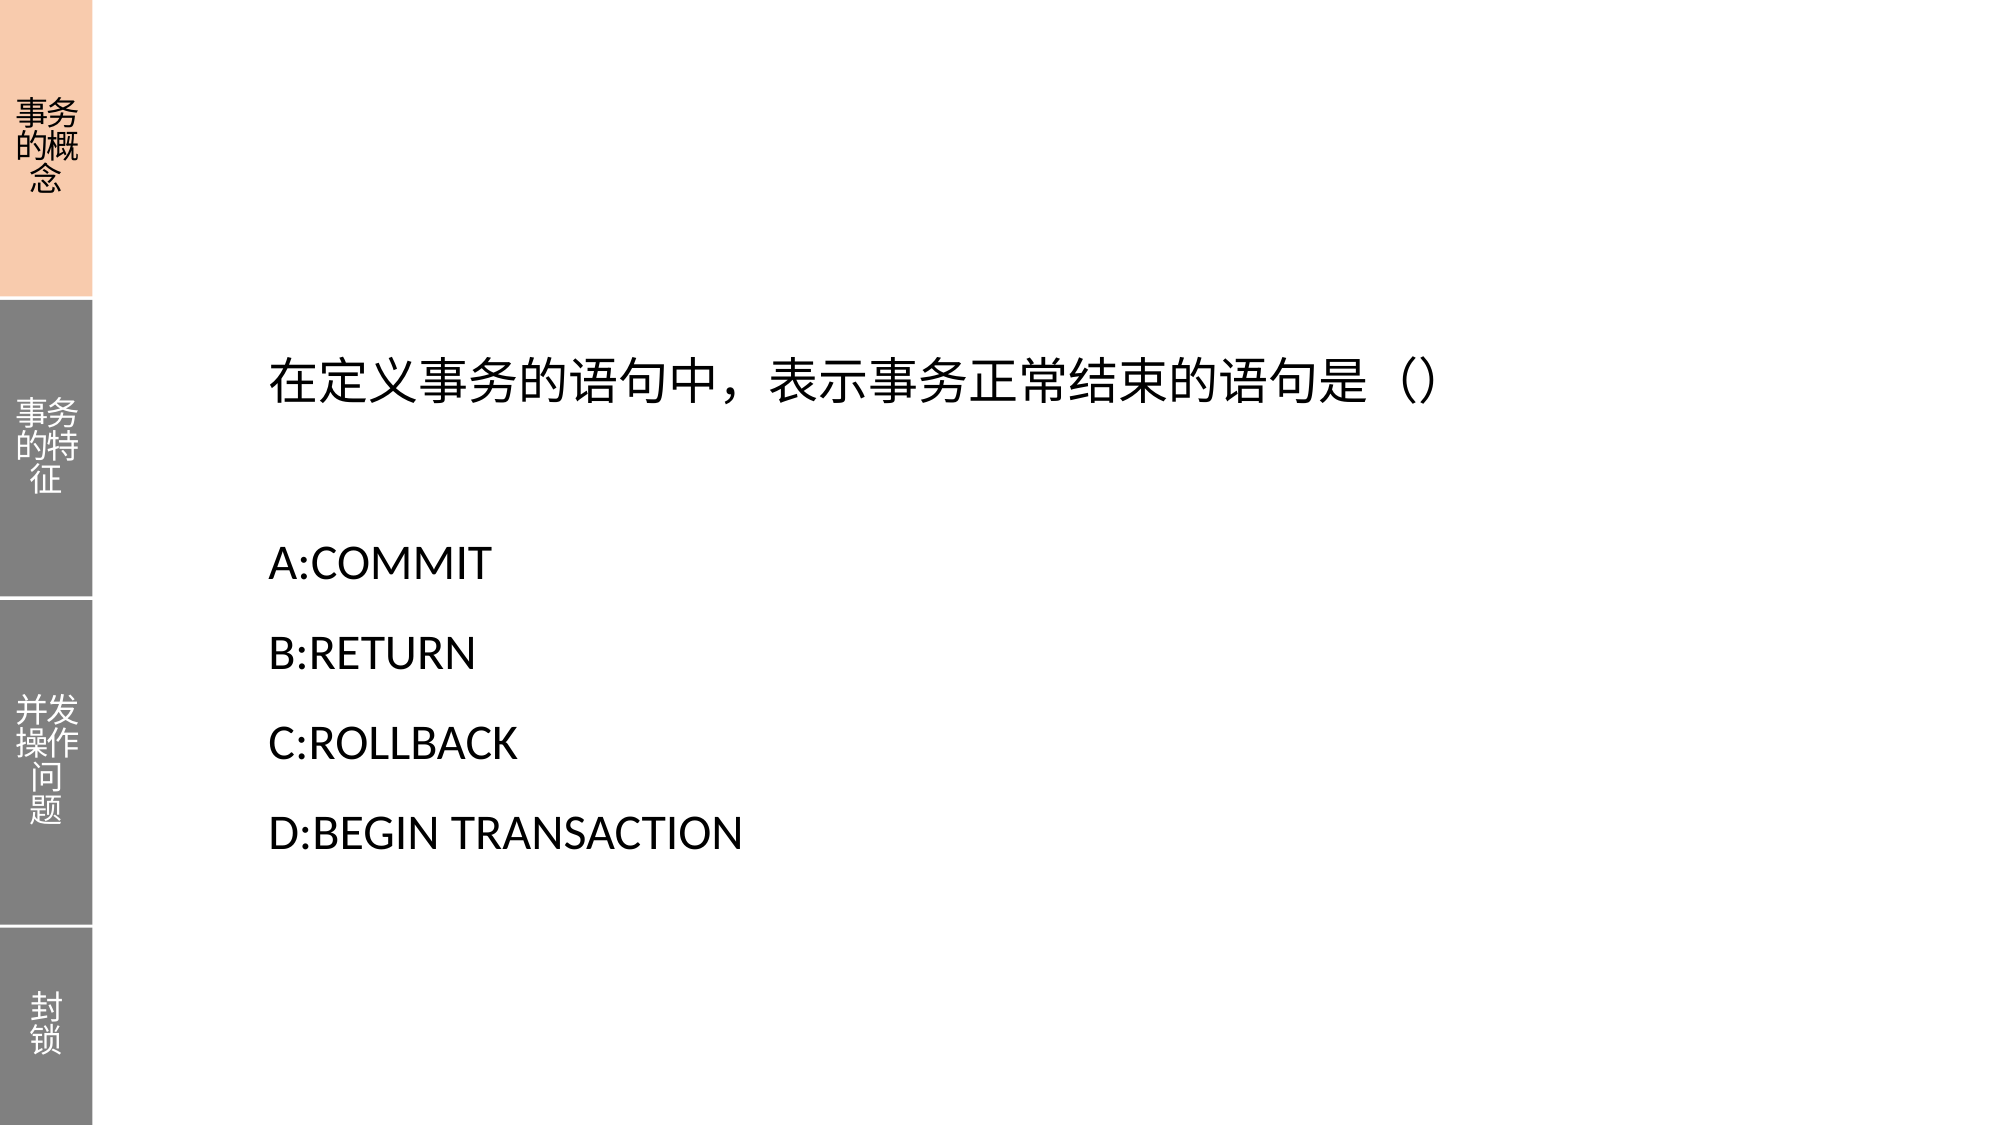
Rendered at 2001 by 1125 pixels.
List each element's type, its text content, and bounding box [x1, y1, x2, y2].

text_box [0, 0, 93, 1125]
text_box 在定义事务的语句中，表示事务正常结束的语句是（） A:COMMIT B:RETURN C:ROLLBACK D:BEGIN TRANSACTION [253, 311, 1790, 867]
